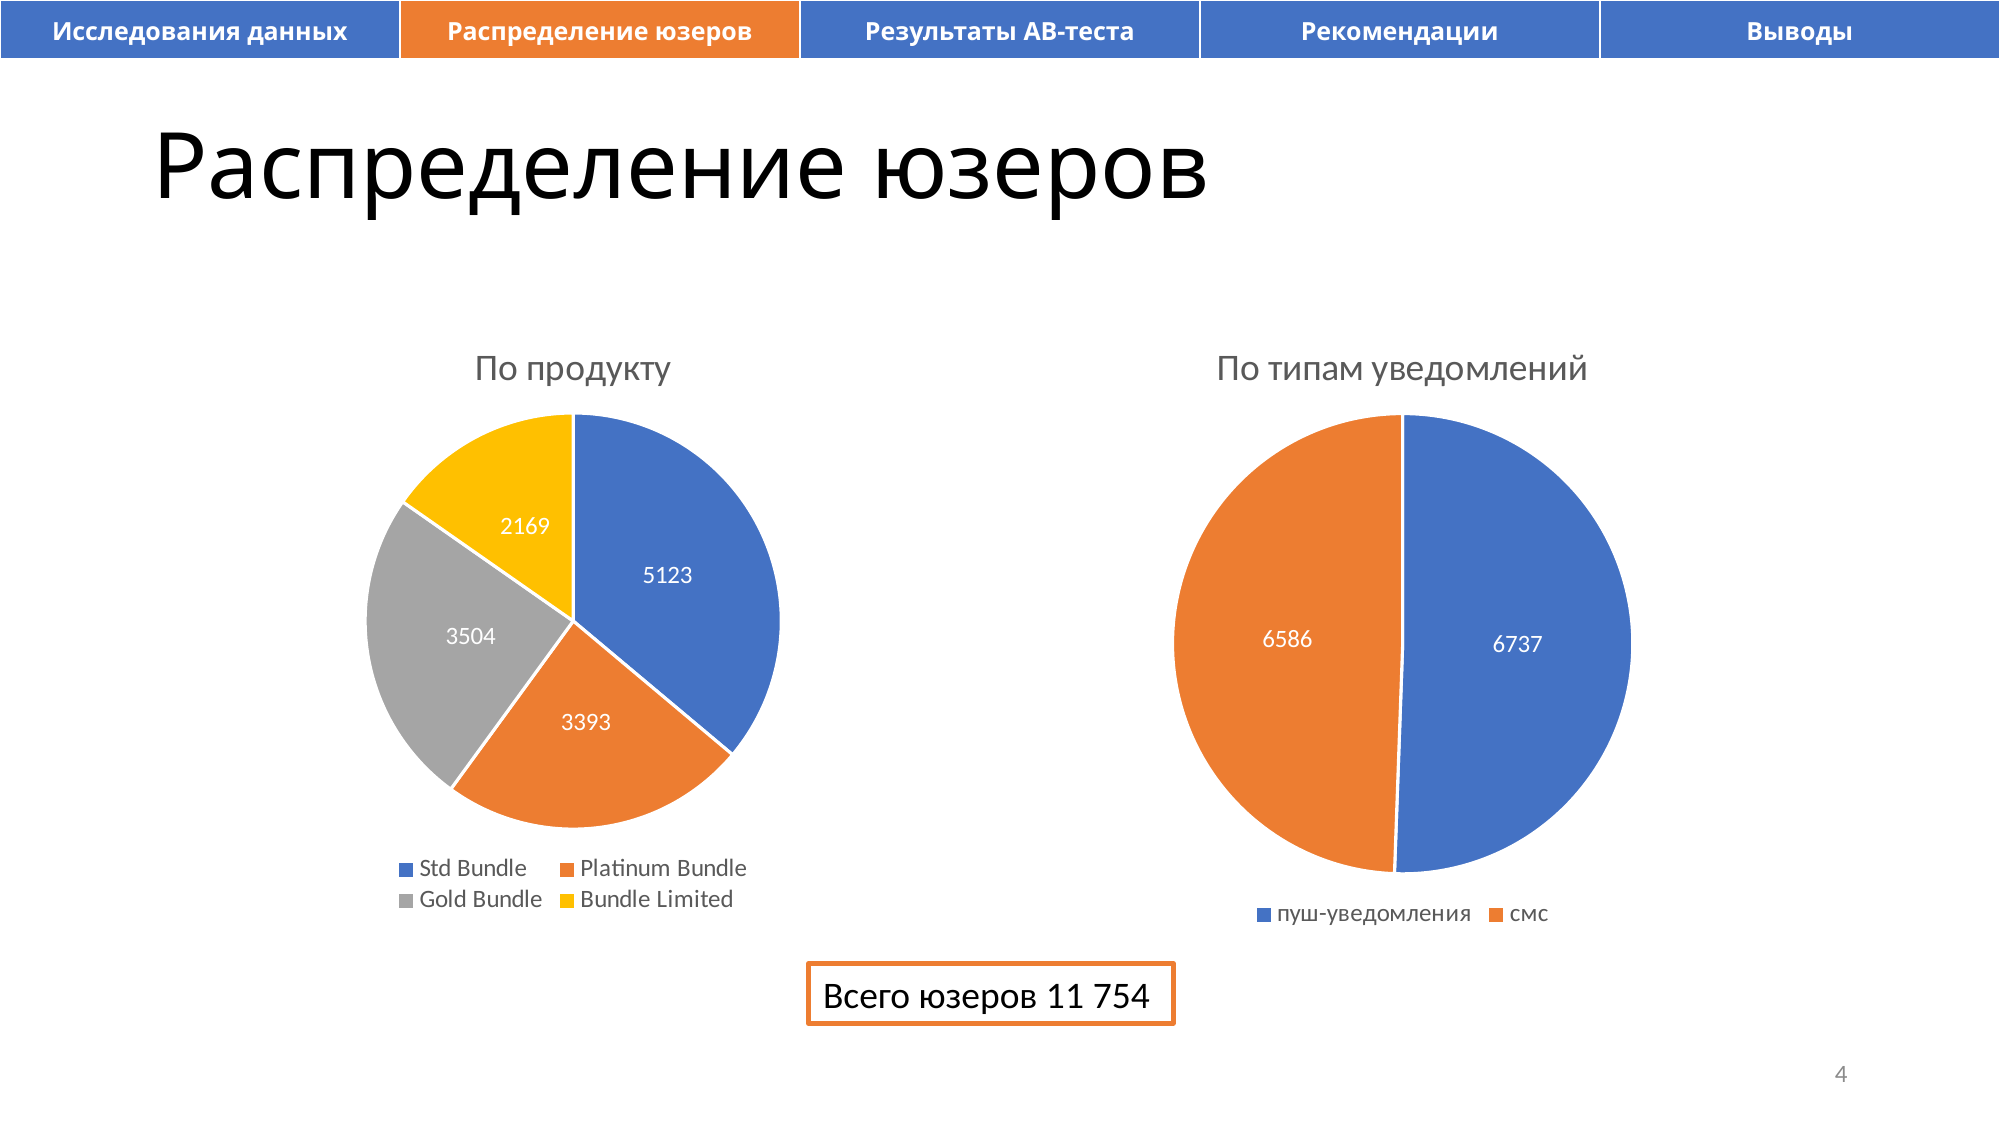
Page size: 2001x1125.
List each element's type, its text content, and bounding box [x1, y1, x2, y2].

text_box Всего юзеров 11 754 [808, 963, 1174, 1024]
chart [159, 320, 987, 920]
table_header Распределение юзеров [401, 1, 799, 58]
slide_number 4 [1412, 1042, 1863, 1103]
table_header Результаты АВ-теста [801, 1, 1199, 58]
chart [1013, 320, 1792, 934]
table_header Исследования данных [1, 1, 399, 58]
table_header Рекомендации [1201, 1, 1599, 58]
title Распределение юзеров [137, 64, 1863, 278]
table_header Выводы [1601, 1, 1999, 58]
